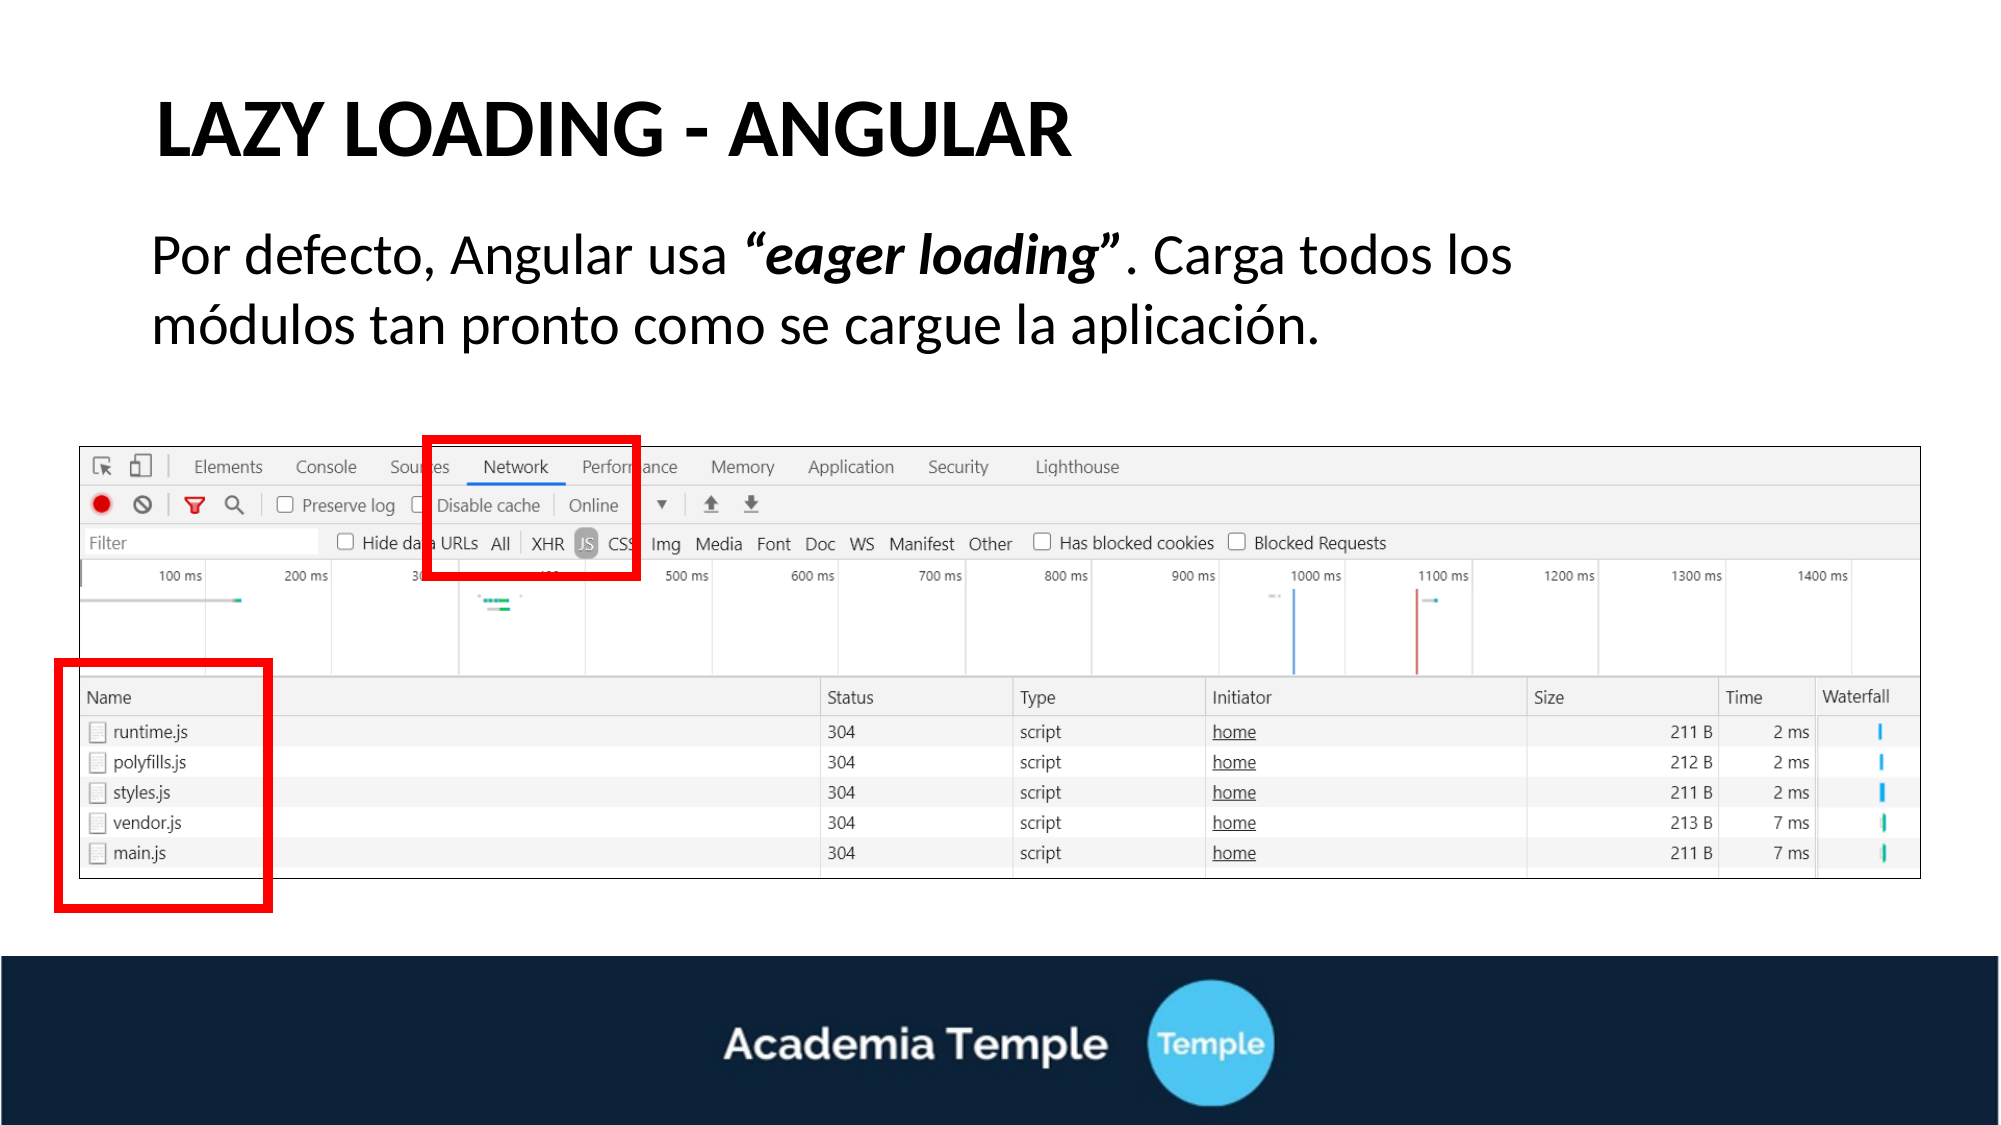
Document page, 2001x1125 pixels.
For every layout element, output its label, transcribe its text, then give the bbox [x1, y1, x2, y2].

picture [79, 446, 1921, 879]
text_box [426, 438, 638, 446]
text_box Por defecto, Angular usa “eager loading”. Carga todos los módulos tan pronto como se cargue la aplicación. [136, 208, 1652, 364]
text_box LAZY LOADING - ANGULAR [141, 65, 1089, 181]
text_box [57, 662, 269, 910]
picture [0, 956, 2000, 1125]
